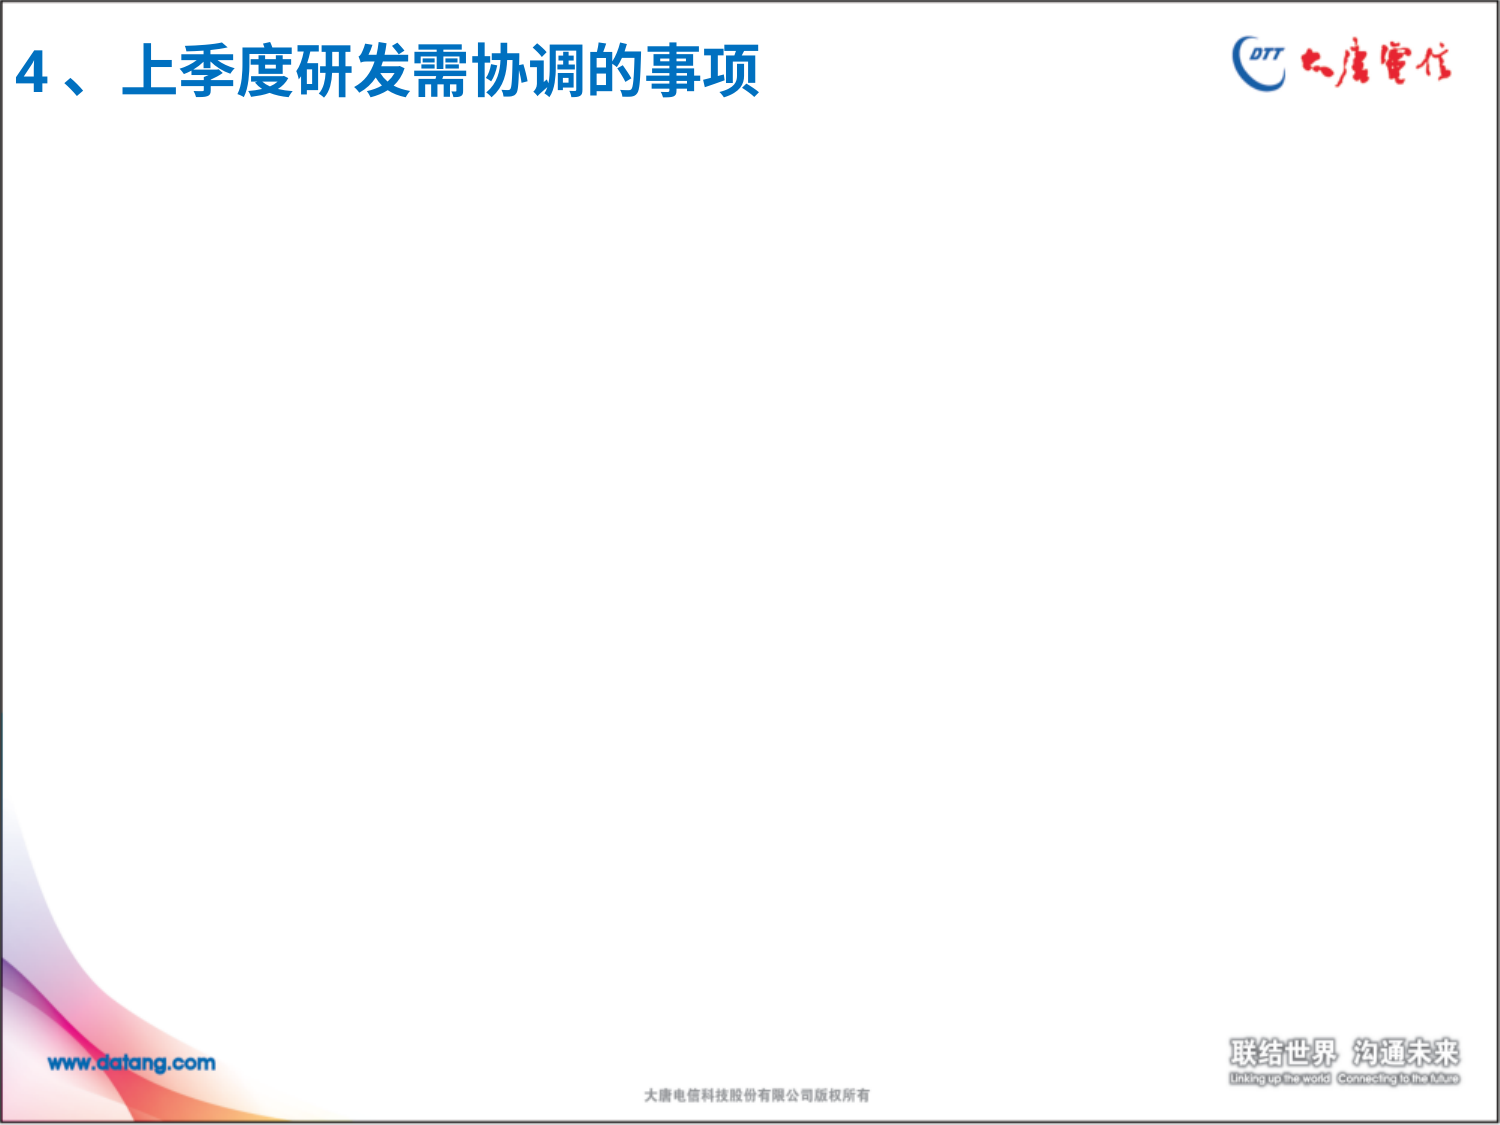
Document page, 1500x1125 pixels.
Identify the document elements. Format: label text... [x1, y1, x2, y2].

title 4、上季度研发需协调的事项 [0, 0, 1351, 138]
picture [0, 0, 1500, 1125]
